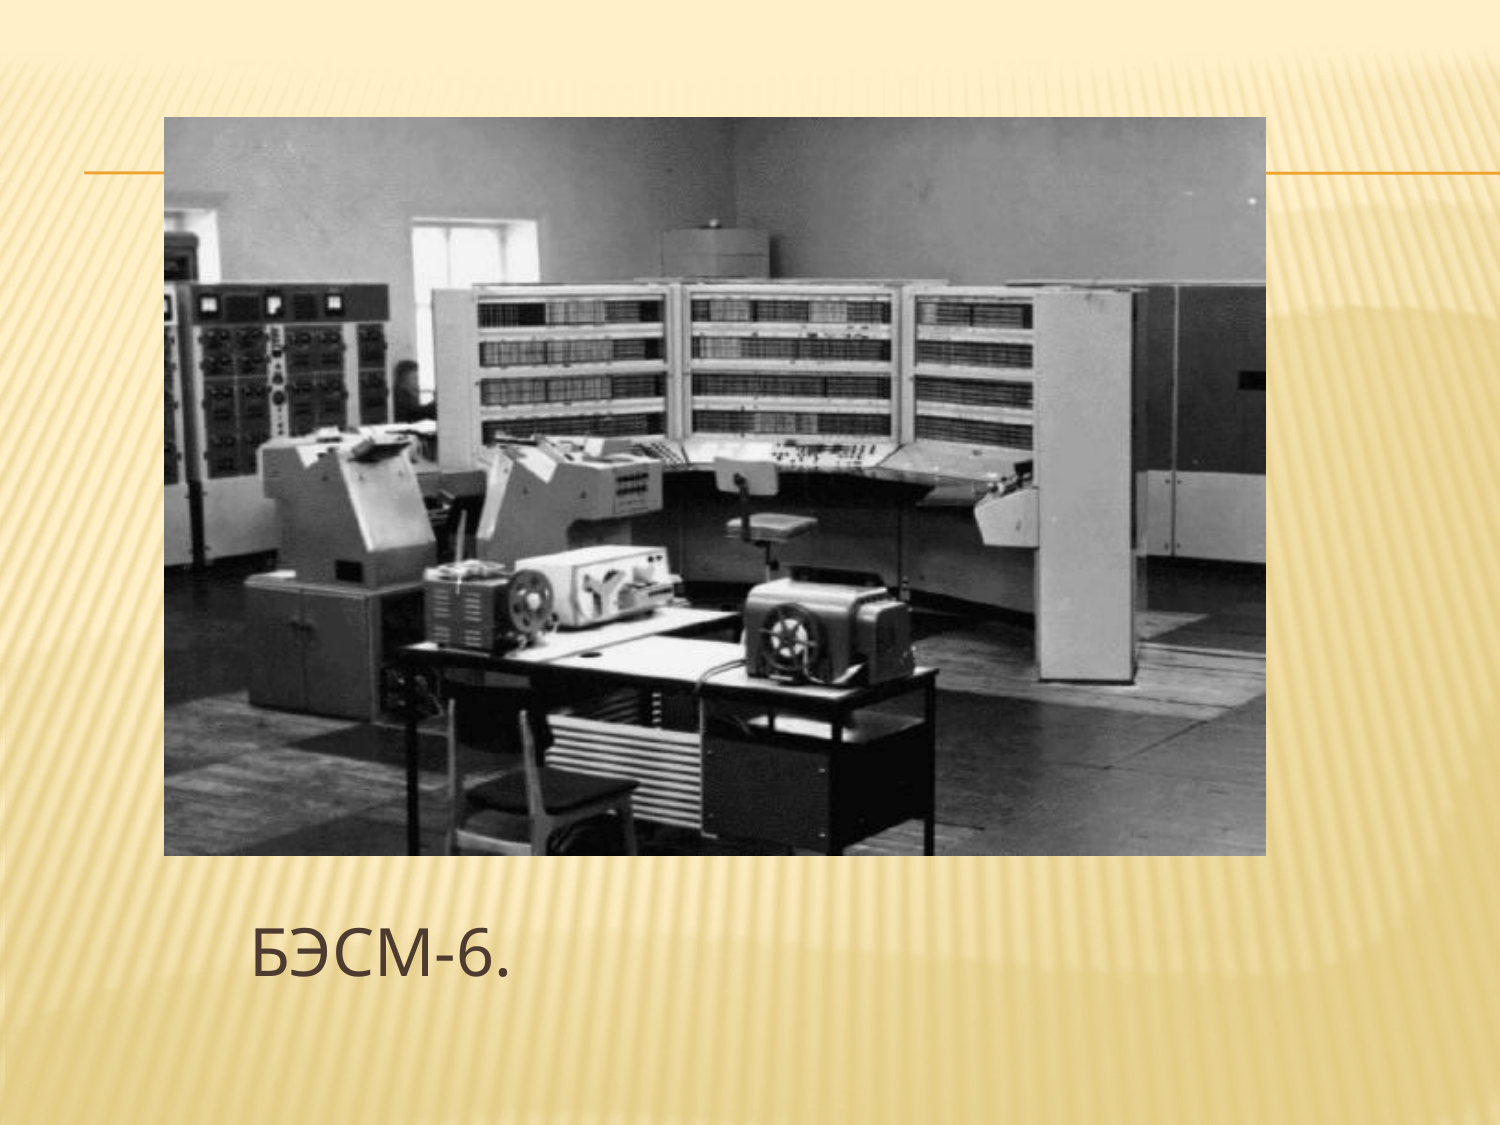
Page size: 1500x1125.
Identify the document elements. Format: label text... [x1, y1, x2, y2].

picture [163, 116, 1266, 856]
list БЭСМ-6. [234, 902, 680, 1005]
